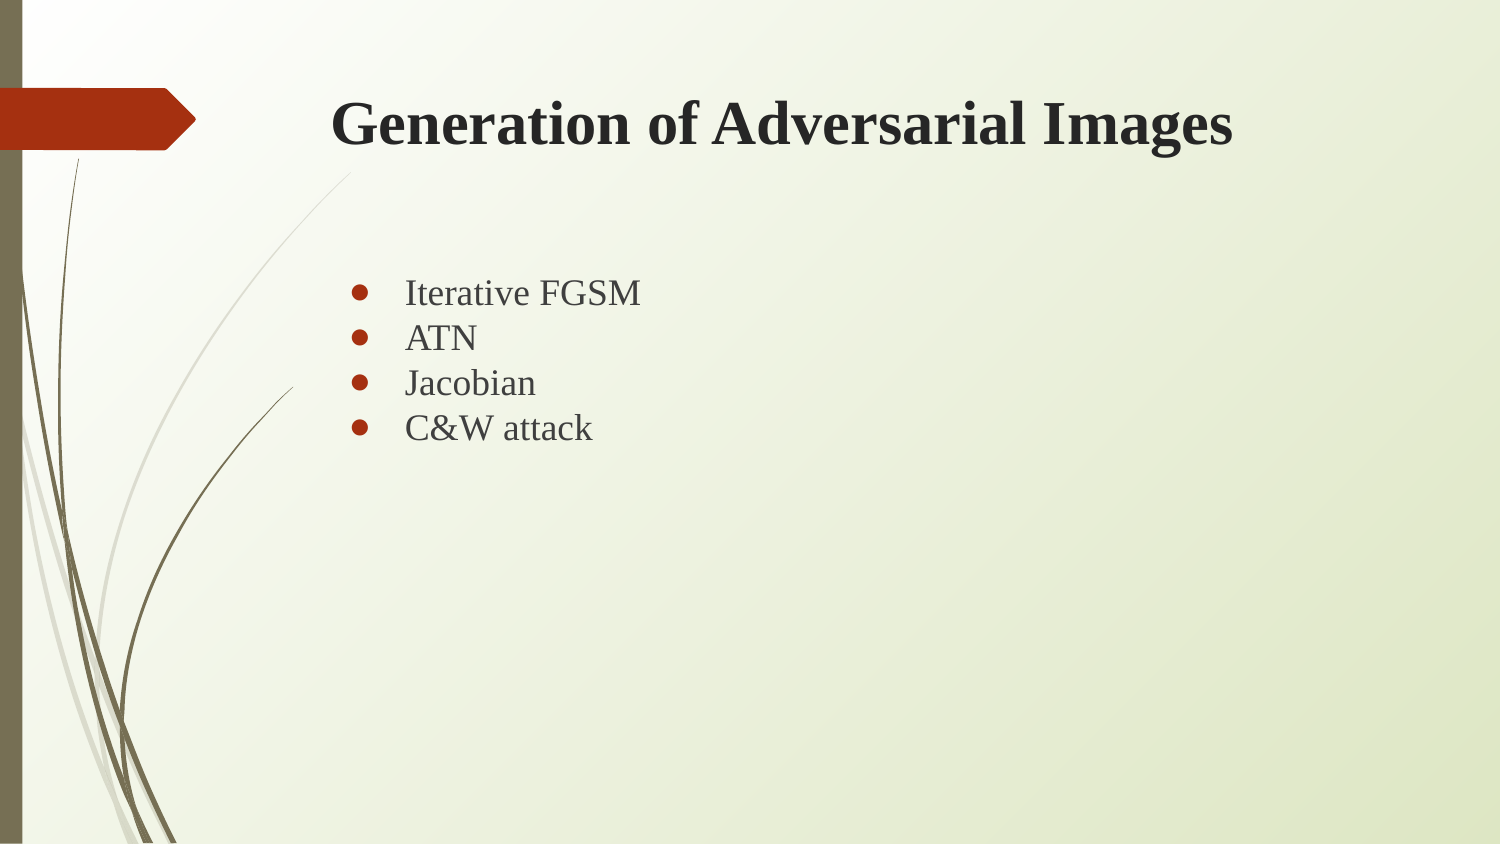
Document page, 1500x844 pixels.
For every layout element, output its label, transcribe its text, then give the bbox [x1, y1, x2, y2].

list Iterative FGSM ATN Jacobian C&W attack [318, 262, 1416, 524]
title Generation of Adversarial Images [319, 76, 1416, 235]
